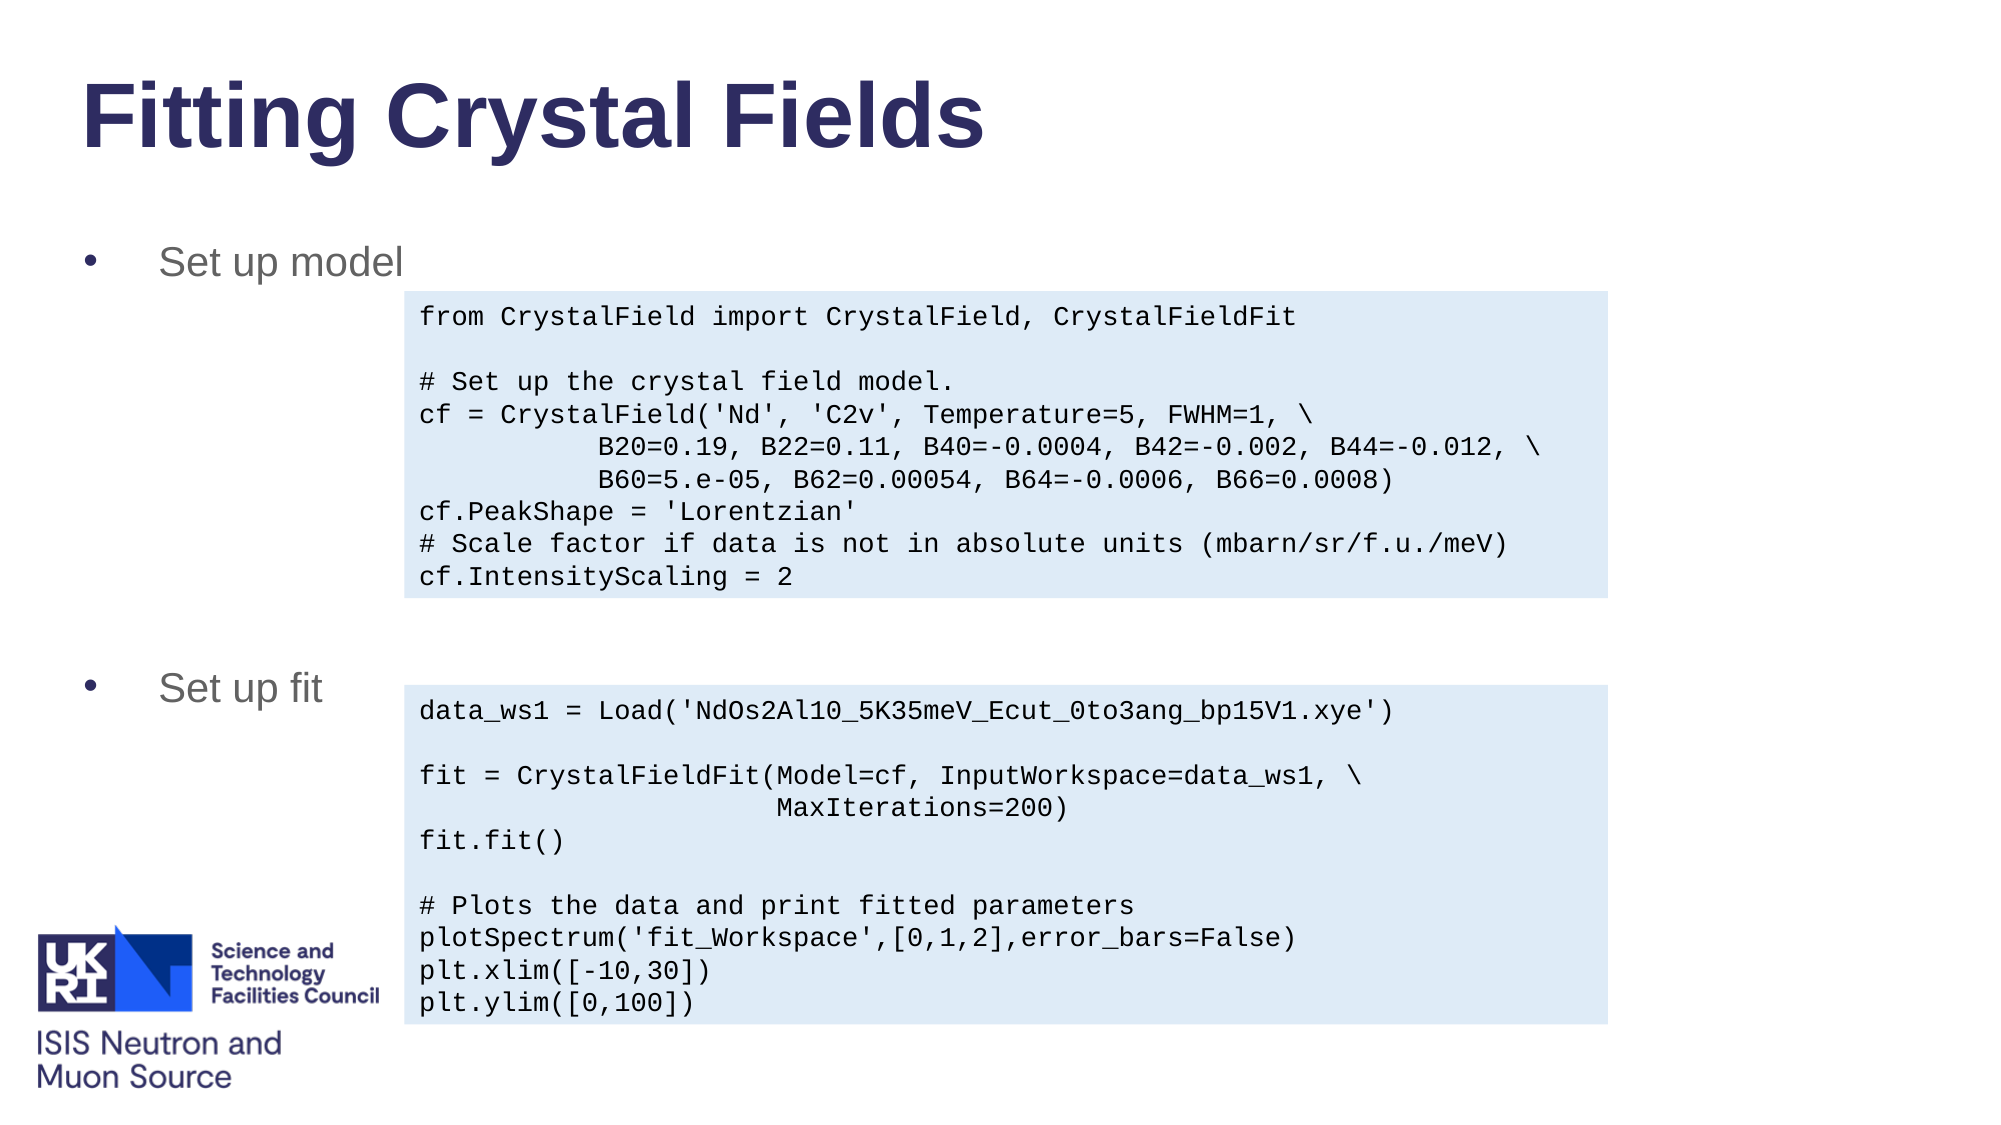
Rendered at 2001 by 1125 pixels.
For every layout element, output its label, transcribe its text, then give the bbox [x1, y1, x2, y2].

title Fitting Crystal Fields [66, 56, 1827, 180]
text_box from CrystalField import CrystalField, CrystalFieldFit # Set up the crystal field model. cf = CrystalField('Nd', 'C2v', Temperature=5, FWHM=1, \ B20=0.19, B22=0.11, B40=-0.0004, B42=-0.002, B44=-0.012, \ B60=5.e-05, B62=0.00054, B64=-0.0006, B66=0.0008) cf.PeakShape = 'Lorentzian' # Scale factor if data is not in absolute units (mbarn/sr/f.u./meV) cf.IntensityScaling = 2 [404, 291, 1608, 599]
text_box data_ws1 = Load('NdOs2Al10_5K35meV_Ecut_0to3ang_bp15V1.xye') fit = CrystalFieldFit(Model=cf, InputWorkspace=data_ws1, \ MaxIterations=200) fit.fit() # Plots the data and print fitted parameters plotSpectrum('fit_Workspace',[0,1,2],error_bars=False) plt.xlim([-10,30]) plt.ylim([0,100]) [404, 684, 1608, 1025]
list Set up model Set up fit [68, 227, 1827, 887]
picture [15, 911, 402, 1111]
